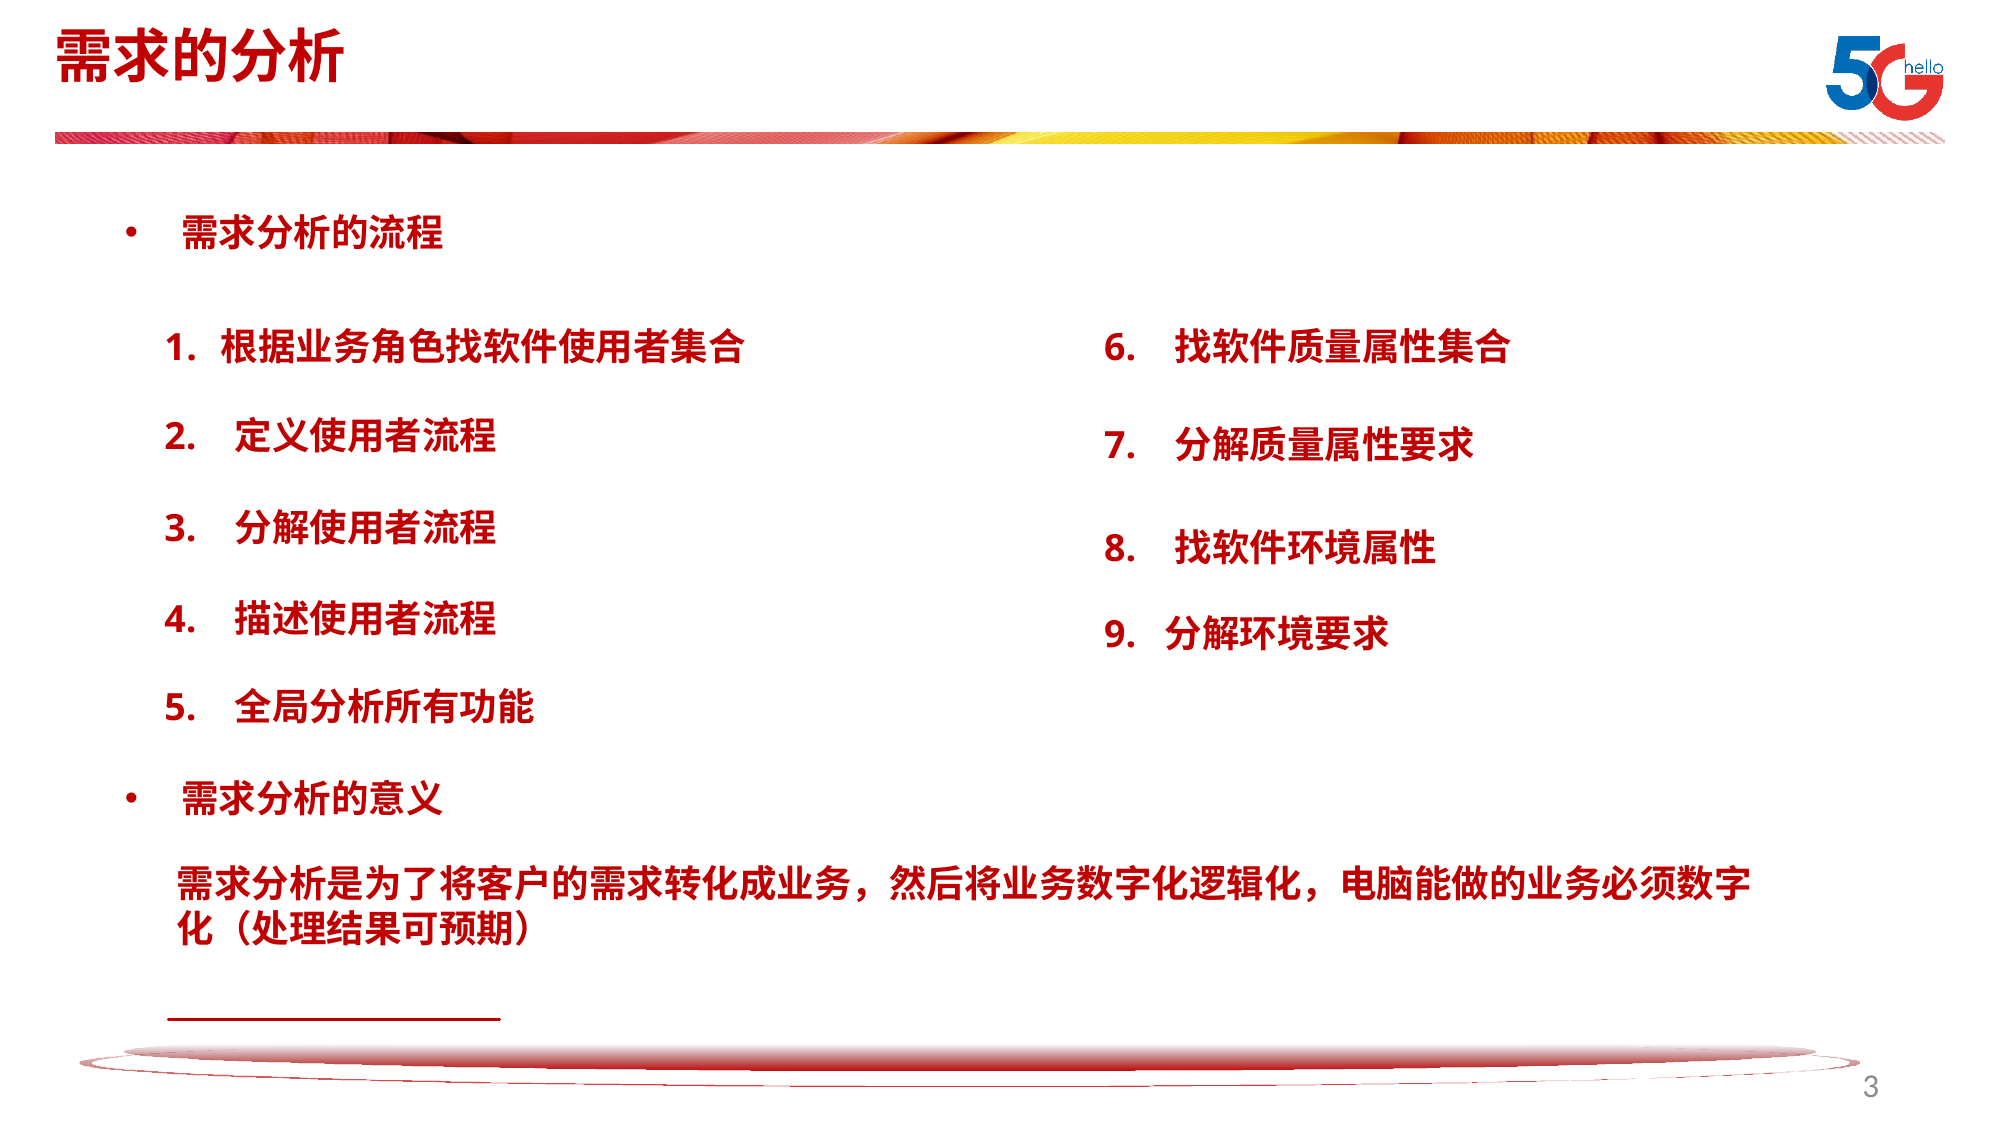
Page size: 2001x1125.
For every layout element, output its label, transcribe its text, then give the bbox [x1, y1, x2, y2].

title 需求的分析 [43, 0, 1736, 108]
text_box 需求分析的流程 [110, 201, 683, 262]
text_box 3. 分解使用者流程 [149, 496, 796, 557]
text_box 需求分析的意义 [110, 767, 683, 828]
text_box 8. 找软件环境属性 [1089, 516, 1736, 577]
text_box 7. 分解质量属性要求 [1089, 413, 1736, 474]
text_box 5. 全局分析所有功能 [149, 674, 796, 736]
picture [55, 2, 1992, 147]
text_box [78, 1018, 1861, 1087]
text_box 6. 找软件质量属性集合 [1089, 315, 1736, 376]
text_box 需求分析是为了将客户的需求转化成业务，然后将业务数字化逻辑化，电脑能做的业务必须数字化（处理结果可预期） [161, 852, 1777, 958]
text_box 根据业务角色找软件使用者集合 [149, 315, 796, 376]
text_box 9. 分解环境要求 [1089, 601, 1736, 663]
text_box 4. 描述使用者流程 [149, 587, 796, 648]
text_box 2. 定义使用者流程 [149, 404, 796, 465]
